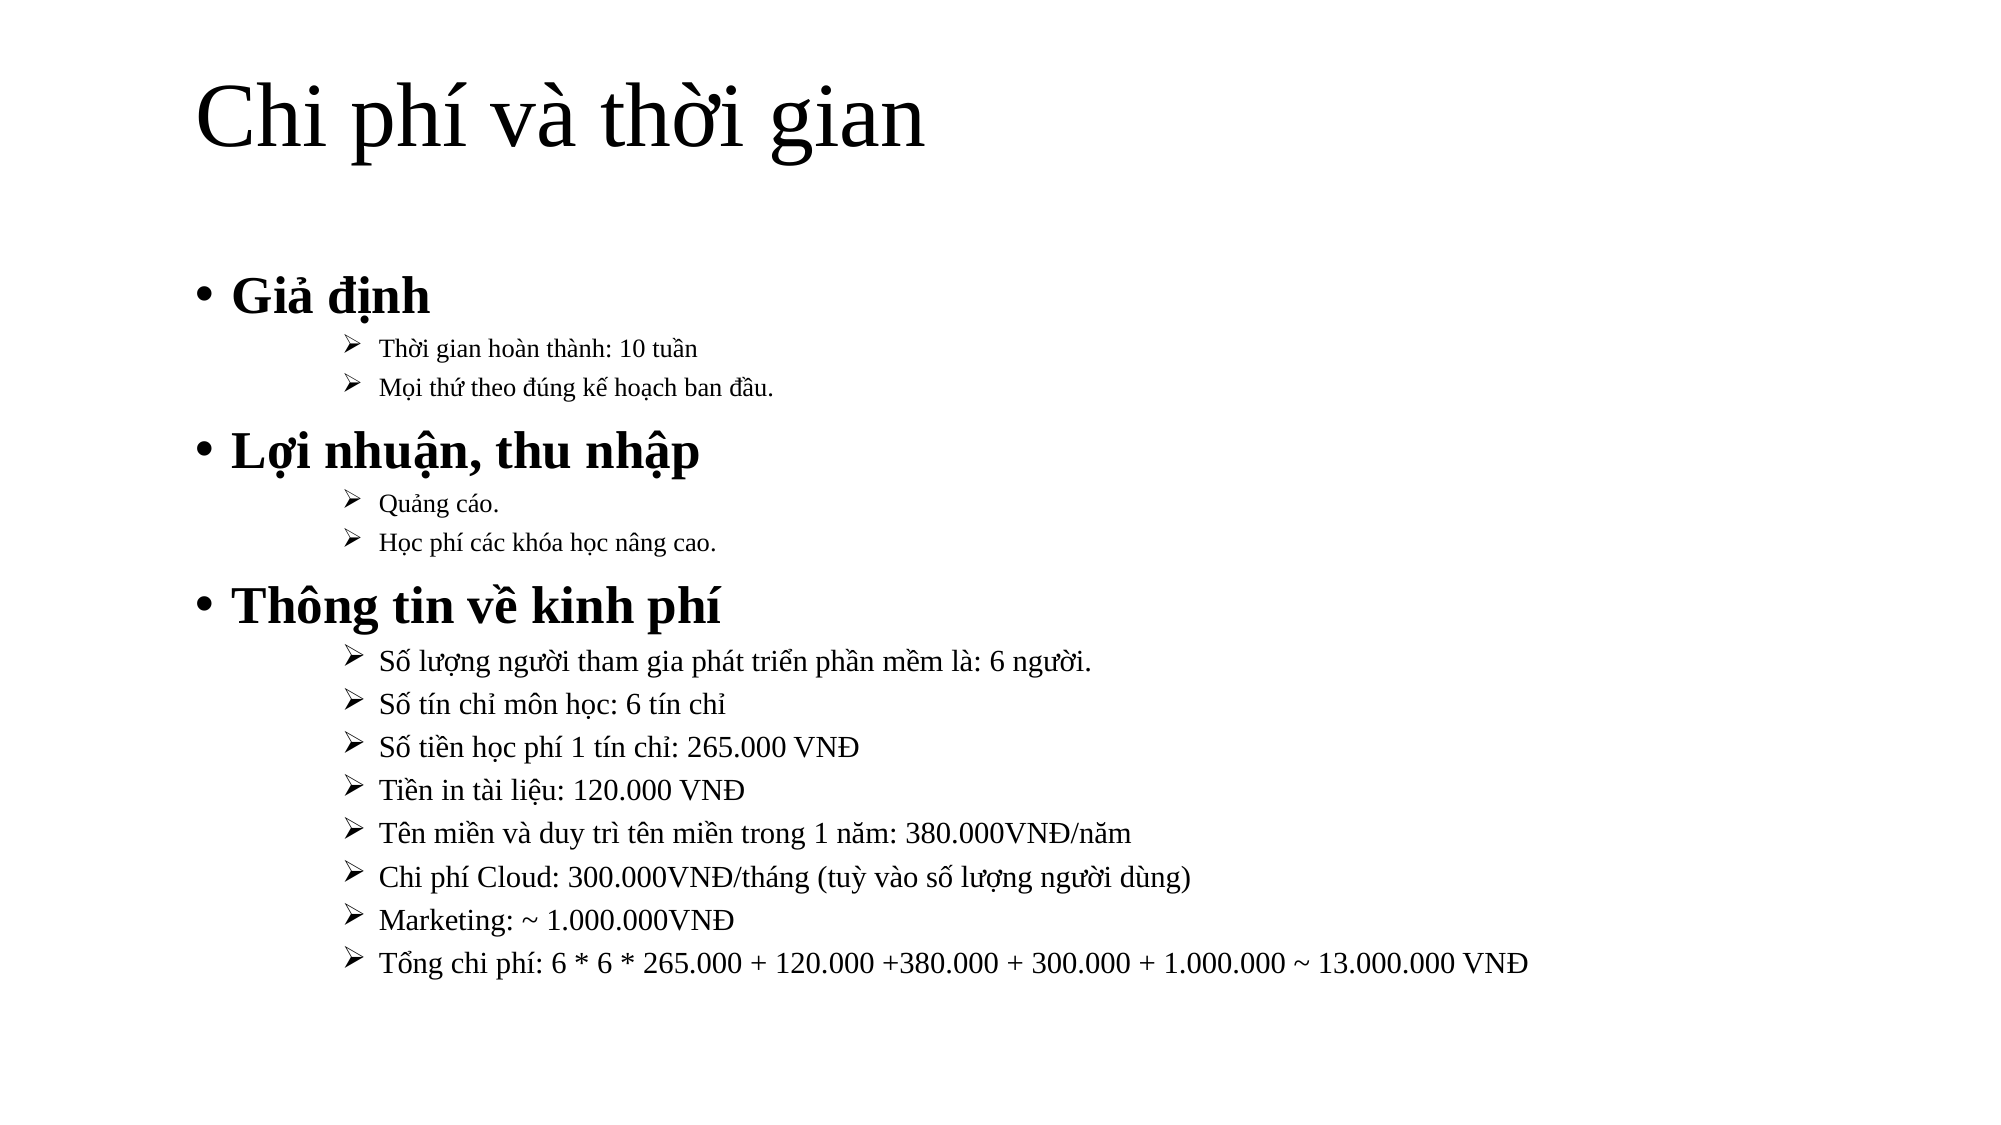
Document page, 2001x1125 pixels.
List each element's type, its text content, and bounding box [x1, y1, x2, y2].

list Giả định Thời gian hoàn thành: 10 tuần Mọi thứ theo đúng kế hoạch ban đầu. Lợi nhuận, thu nhập Quảng cáo. Học phí các khóa học nâng cao. Thông tin về kinh phí Số lượng người tham gia phát triển phần mềm là: 6 người. Số tín chỉ môn học: 6 tín chỉ Số tiền học phí 1 tín chỉ: 265.000 VNĐ Tiền in tài liệu: 120.000 VNĐ Tên miền và duy trì tên miền trong 1 năm: 380.000VNĐ/năm Chi phí Cloud: 300.000VNĐ/tháng (tuỳ vào số lượng người dùng) Marketing: ~ 1.000.000VNĐ Tổng chi phí: 6 * 6 * 265.000 + 120.000 +380.000 + 300.000 + 1.000.000 ~ 13.000.000 VNĐ [180, 260, 1830, 995]
title Chi phí và thời gian [180, 47, 1830, 188]
